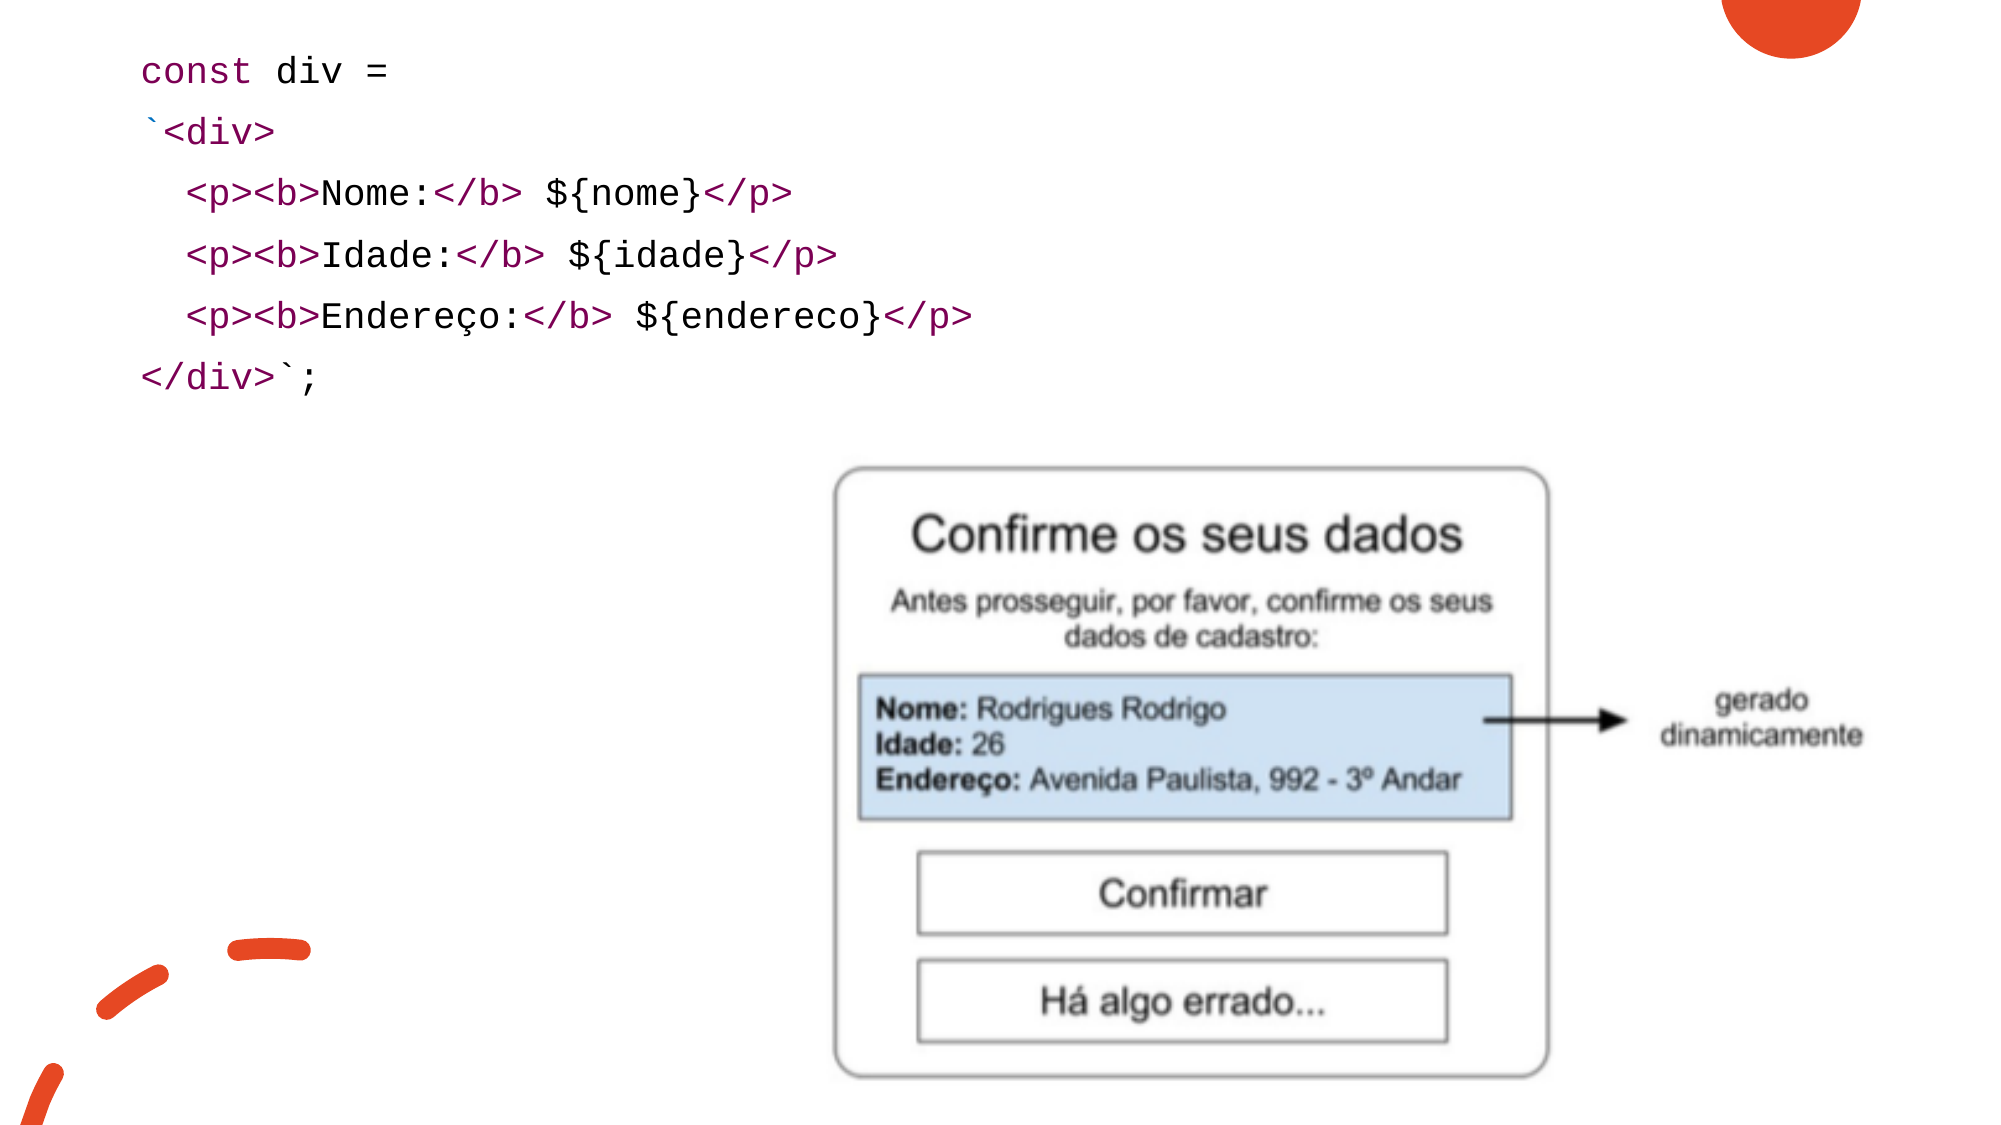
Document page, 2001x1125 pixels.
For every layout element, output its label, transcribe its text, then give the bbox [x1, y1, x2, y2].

list const div = `<div> <p><b>Nome:</b> ${nome}</p> <p><b>Idade:</b> ${idade}</p> <p><b>Endereço:</b> ${endereco}</p> </div>`; [125, 43, 1851, 677]
picture [823, 452, 1875, 1086]
